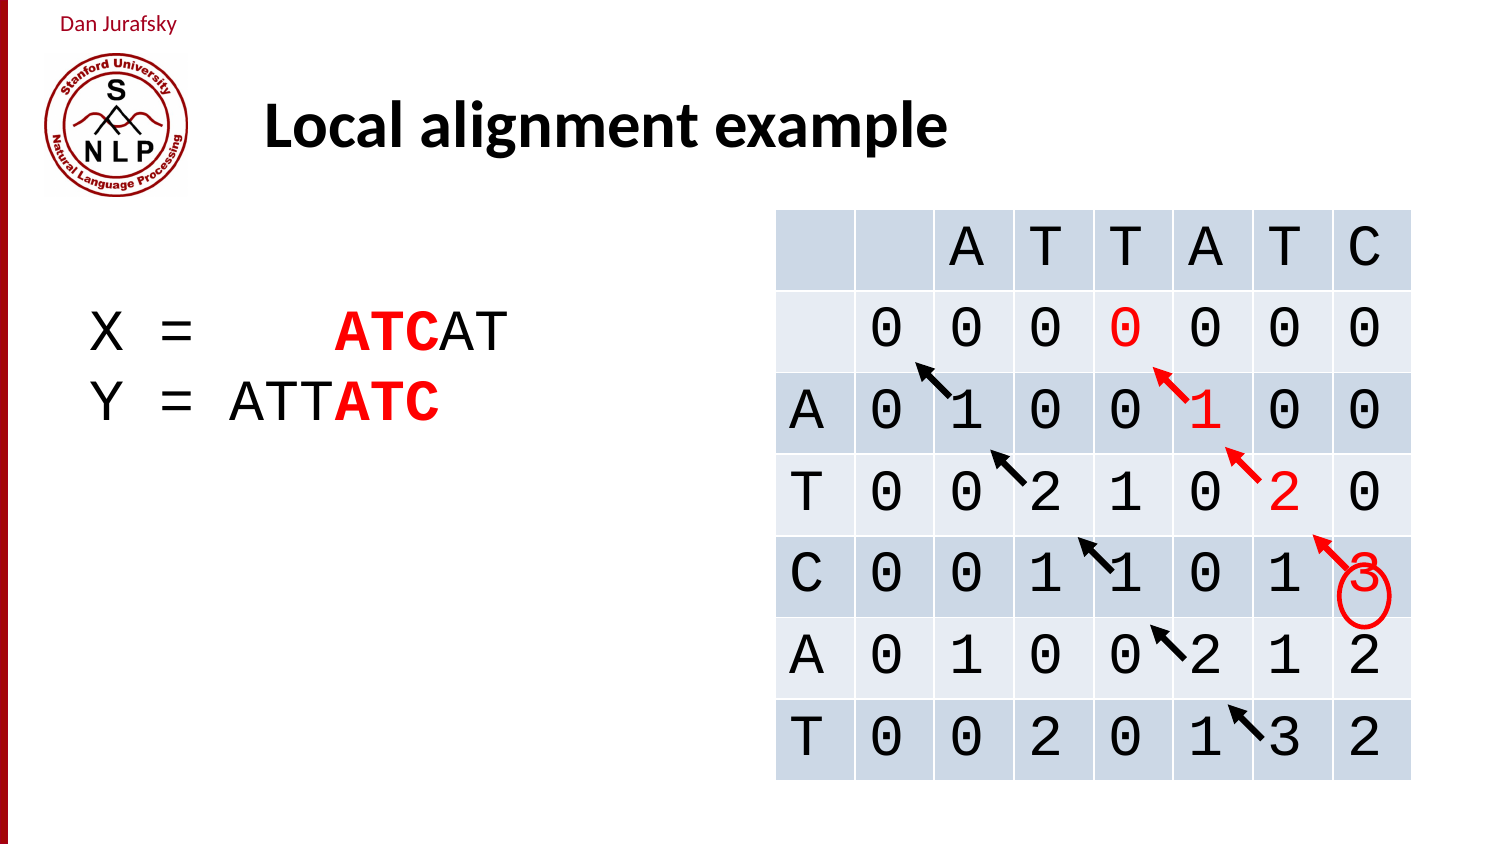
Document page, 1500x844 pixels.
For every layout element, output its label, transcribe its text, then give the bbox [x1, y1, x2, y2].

table_cell A [776, 618, 854, 698]
table_cell 0 [935, 700, 1013, 780]
table_cell 3 [1254, 700, 1332, 780]
table_cell 1 [1095, 455, 1172, 535]
table_cell 2 [1174, 618, 1252, 698]
table_cell [776, 292, 854, 372]
text_box X = ATCAT Y = ATTATC [75, 284, 563, 499]
text_box [1312, 534, 1348, 570]
table_cell T [776, 700, 854, 780]
table_cell 0 [856, 292, 933, 372]
table_cell 0 [1015, 373, 1093, 453]
text_box [1227, 704, 1263, 740]
text_box [1339, 564, 1390, 628]
table_cell 0 [1334, 292, 1411, 372]
table_cell 0 [1174, 455, 1252, 535]
table_cell 1 [935, 618, 1013, 698]
table_header [856, 210, 933, 290]
table_cell 0 [856, 455, 933, 535]
text_box [1224, 446, 1260, 482]
text_box [1149, 624, 1185, 660]
table_cell 2 [1015, 455, 1093, 535]
text_box [1152, 366, 1188, 402]
table_cell 0 [856, 537, 933, 617]
table_cell A [776, 373, 854, 453]
table_cell 0 [856, 700, 933, 780]
table_cell 0 [935, 455, 1013, 535]
table_cell 1 [1174, 373, 1252, 453]
table_cell 1 [1095, 537, 1172, 617]
text_box [990, 449, 1026, 485]
picture [44, 53, 188, 197]
table_cell 0 [1095, 618, 1172, 698]
table_header A [935, 210, 1013, 290]
table_header T [1015, 210, 1093, 290]
table_header [776, 210, 854, 290]
title Local alignment example [249, 46, 1475, 169]
table_cell 3 [1334, 537, 1411, 617]
table_cell 0 [856, 618, 933, 698]
table_cell T [776, 455, 854, 535]
table_cell 1 [1254, 537, 1332, 617]
table_cell 0 [1174, 292, 1252, 372]
table_cell 2 [1254, 455, 1332, 535]
table_cell 2 [1015, 700, 1093, 780]
table_cell 1 [1015, 537, 1093, 617]
table_cell 0 [1334, 373, 1411, 453]
table_cell 0 [1095, 373, 1172, 453]
table_cell 0 [1095, 292, 1172, 372]
table_cell 0 [1015, 292, 1093, 372]
text_box [915, 362, 951, 397]
table_cell 0 [856, 373, 933, 453]
table_cell 2 [1334, 700, 1411, 780]
table_header A [1174, 210, 1252, 290]
table_cell 2 [1334, 618, 1411, 698]
table_cell 0 [1254, 292, 1332, 372]
table_cell 1 [935, 373, 1013, 453]
table_cell 0 [1334, 455, 1411, 535]
table_header T [1095, 210, 1172, 290]
table_header T [1254, 210, 1332, 290]
text_box [1077, 537, 1113, 572]
table_cell 0 [1254, 373, 1332, 453]
table_cell 0 [1015, 618, 1093, 698]
table_cell 0 [1174, 537, 1252, 617]
table_cell 0 [935, 537, 1013, 617]
table_cell 0 [935, 292, 1013, 372]
table_cell 0 [1095, 700, 1172, 780]
table_cell 1 [1254, 618, 1332, 698]
table_cell C [776, 537, 854, 617]
table_cell 1 [1174, 700, 1252, 780]
table_header C [1334, 210, 1411, 290]
